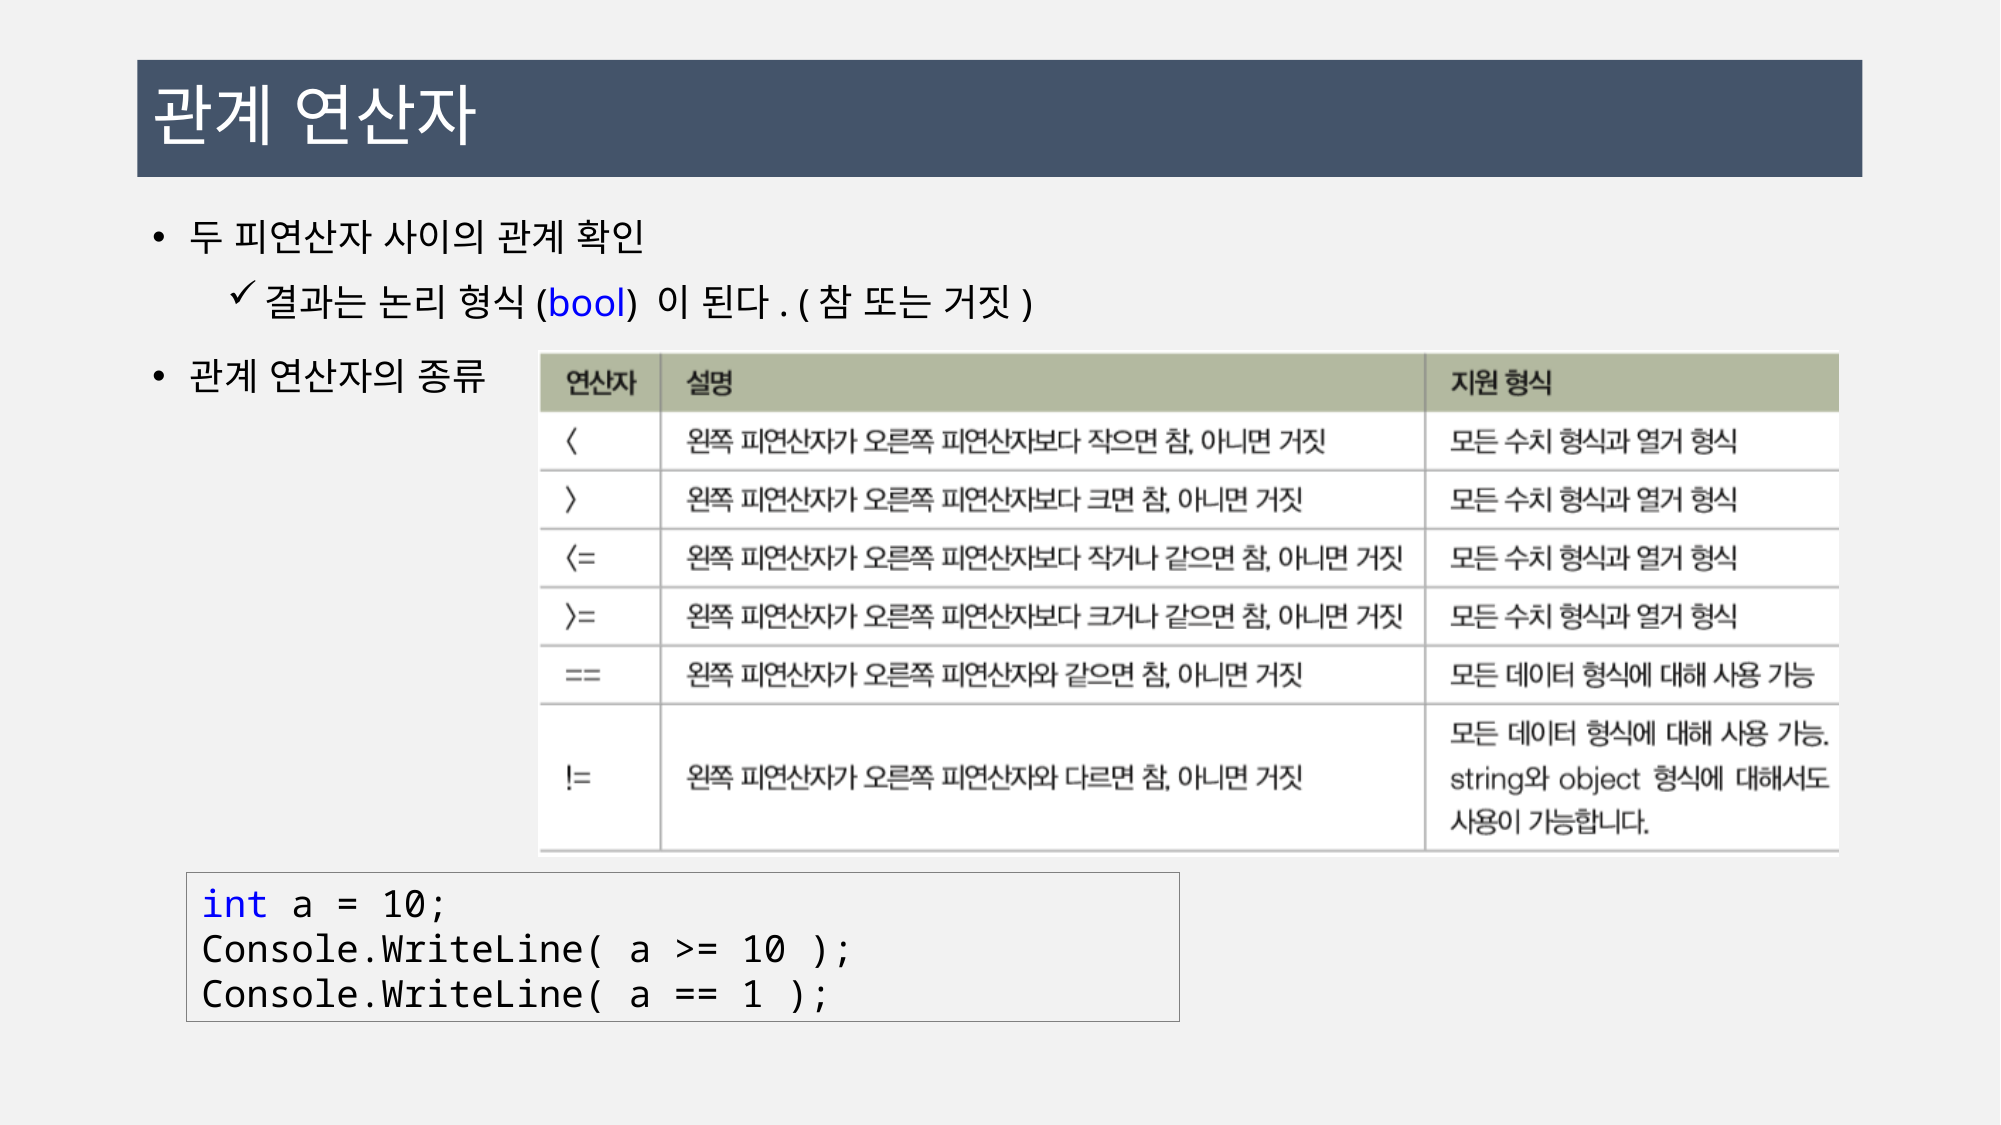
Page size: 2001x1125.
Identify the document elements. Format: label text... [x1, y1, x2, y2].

title 관계 연산자 [137, 59, 1863, 177]
text_box int a = 10; Console.WriteLine( a >= 10 ); Console.WriteLine( a == 1 ); [186, 872, 1180, 1022]
picture [538, 350, 1839, 857]
list 두 피연산자 사이의 관계 확인 결과는 논리 형식(bool) 이 된다. (참 또는 거짓) 관계 연산자의 종류 [137, 197, 1863, 1040]
